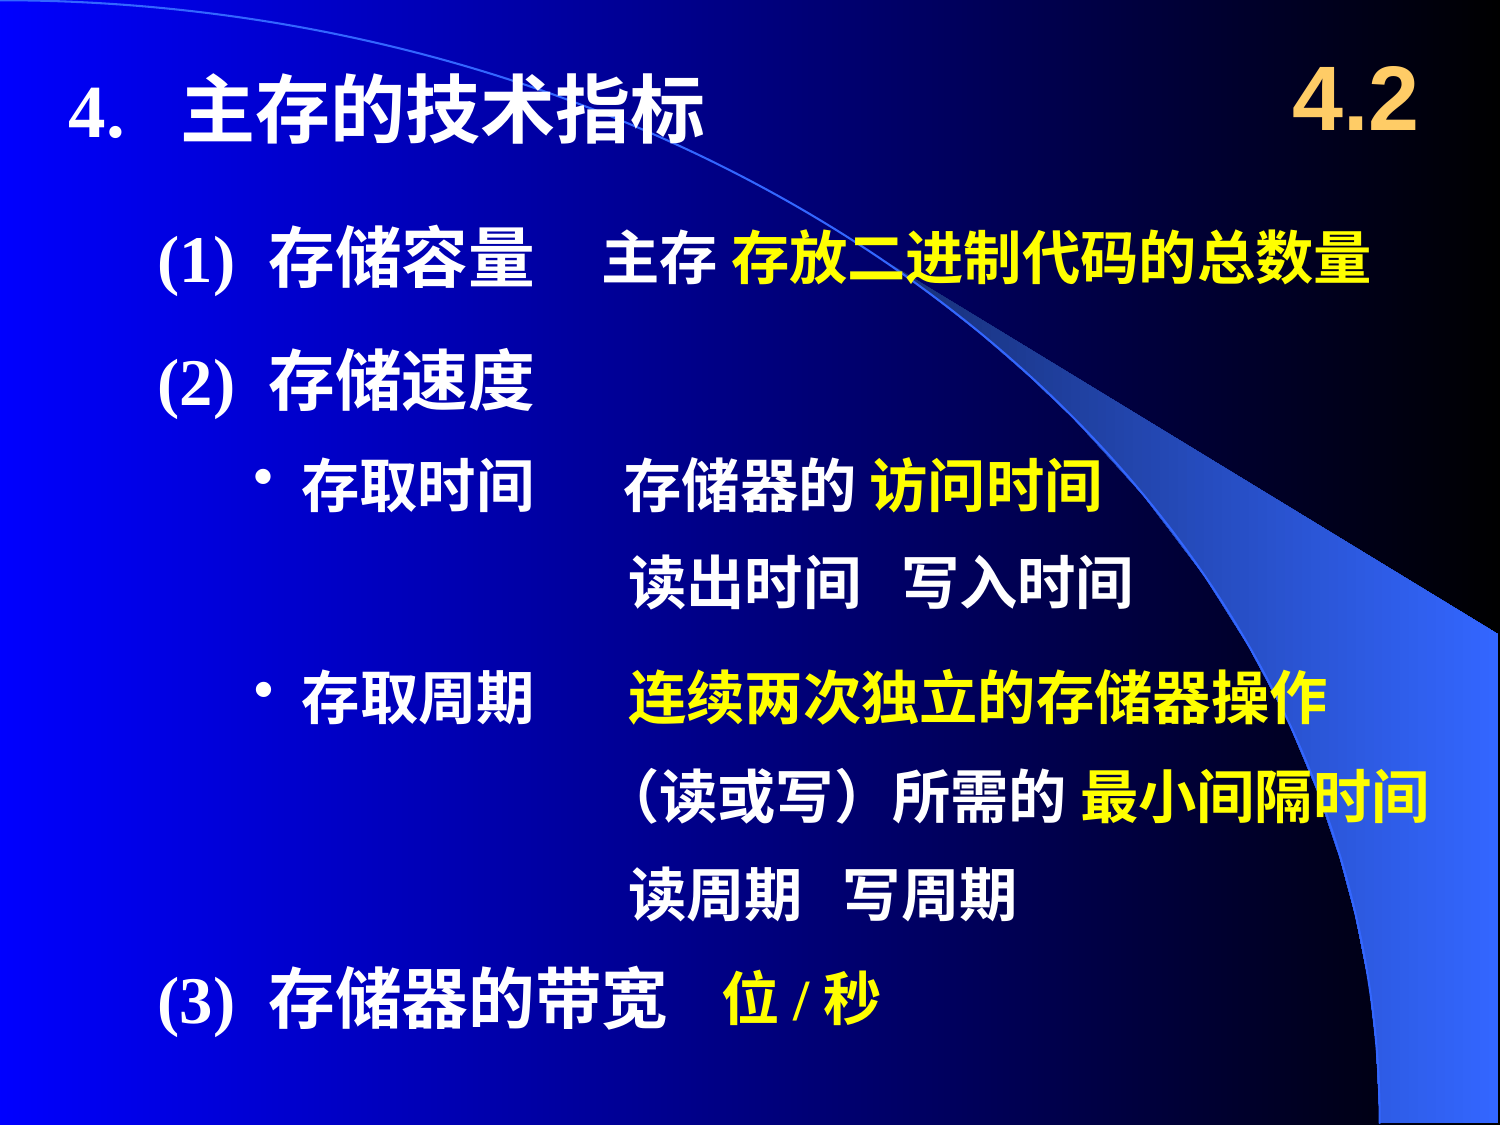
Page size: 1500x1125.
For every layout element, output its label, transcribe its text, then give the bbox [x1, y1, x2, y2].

text_box 读周期 写周期 [586, 851, 1230, 936]
text_box 4. 主存的技术指标 [53, 55, 721, 160]
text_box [586, 654, 1500, 838]
text_box 位/秒 [706, 954, 1013, 1040]
text_box 4.2 [1262, 24, 1450, 163]
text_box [244, 441, 558, 740]
text_box 主存 存放二进制代码的总数量 [586, 213, 1450, 299]
text_box 读出时间 写入时间 [586, 538, 1175, 624]
text_box 存储器的 访问时间 [581, 441, 1131, 527]
text_box (3) 存储器的带宽 [142, 949, 825, 1045]
text_box (1) 存储容量 [142, 208, 650, 304]
text_box (2) 存储速度 [142, 331, 663, 427]
